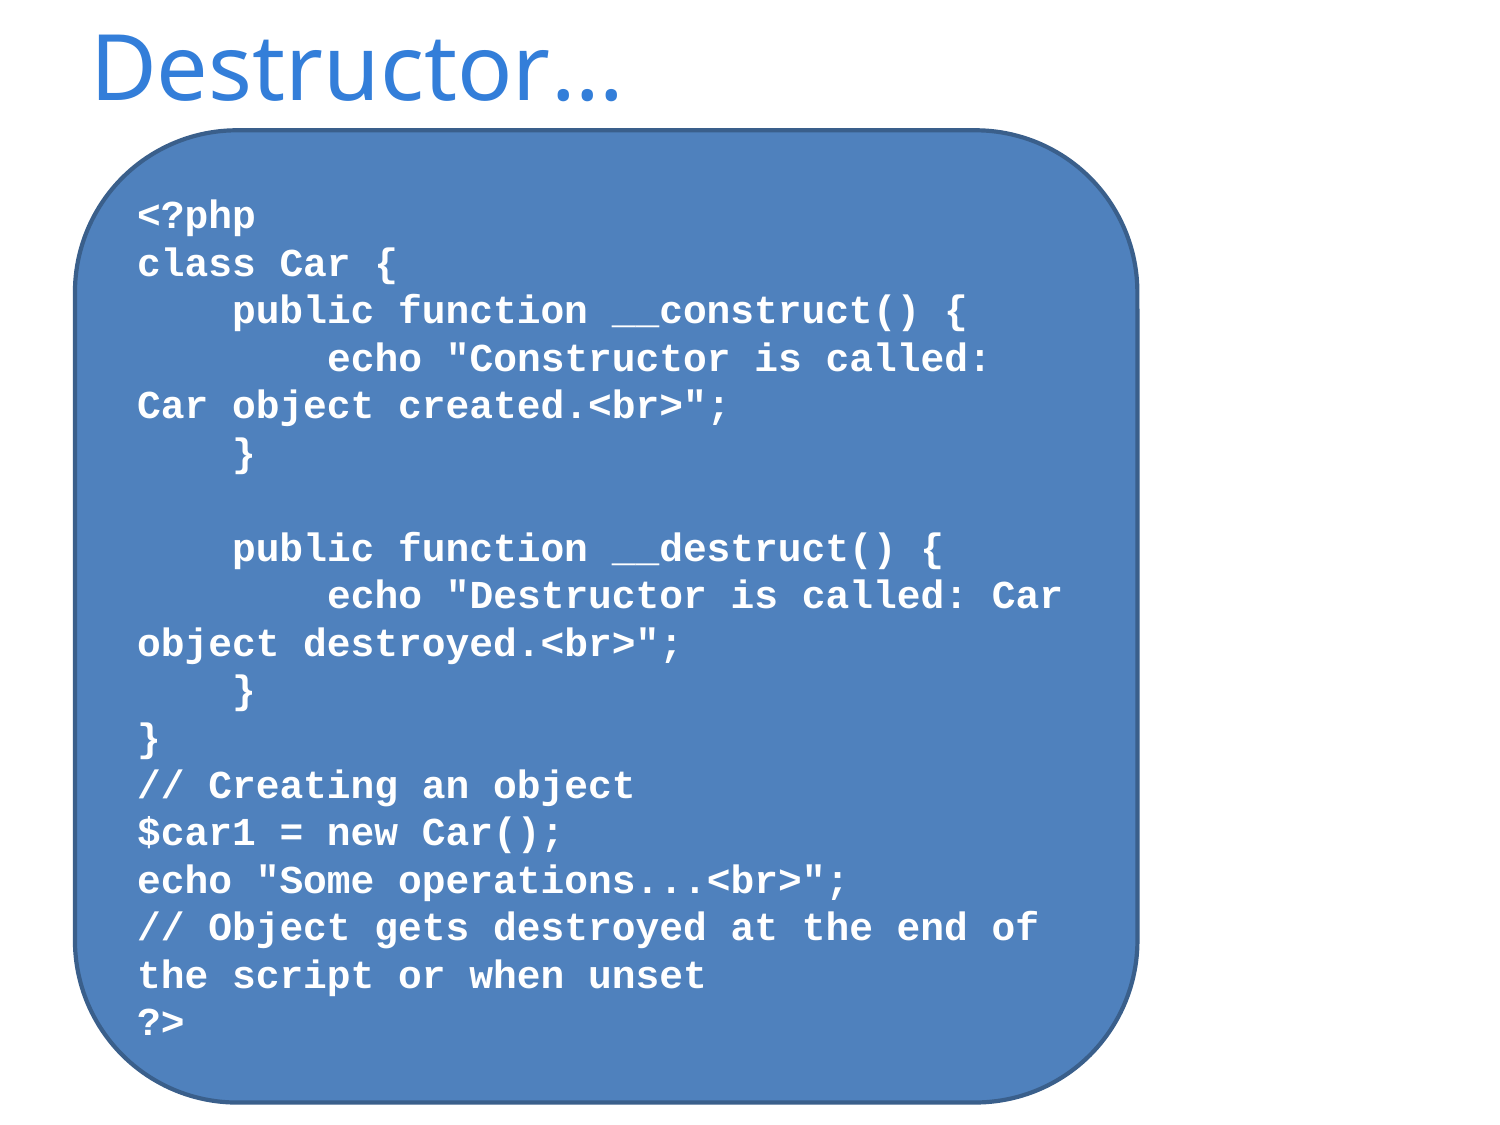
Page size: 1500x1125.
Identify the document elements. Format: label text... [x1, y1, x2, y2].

text_box <?php class Car { public function __construct() { echo "Constructor is called: Car object created.<br>"; } public function __destruct() { echo "Destructor is called: Car object destroyed.<br>"; } } // Creating an object $car1 = new Car(); echo "Some operations...<br>"; // Object gets destroyed at the end of the script or when unset ?> [72, 128, 1140, 1105]
slide_number [1074, 1042, 1425, 1103]
title Destructor... [75, 0, 1425, 158]
